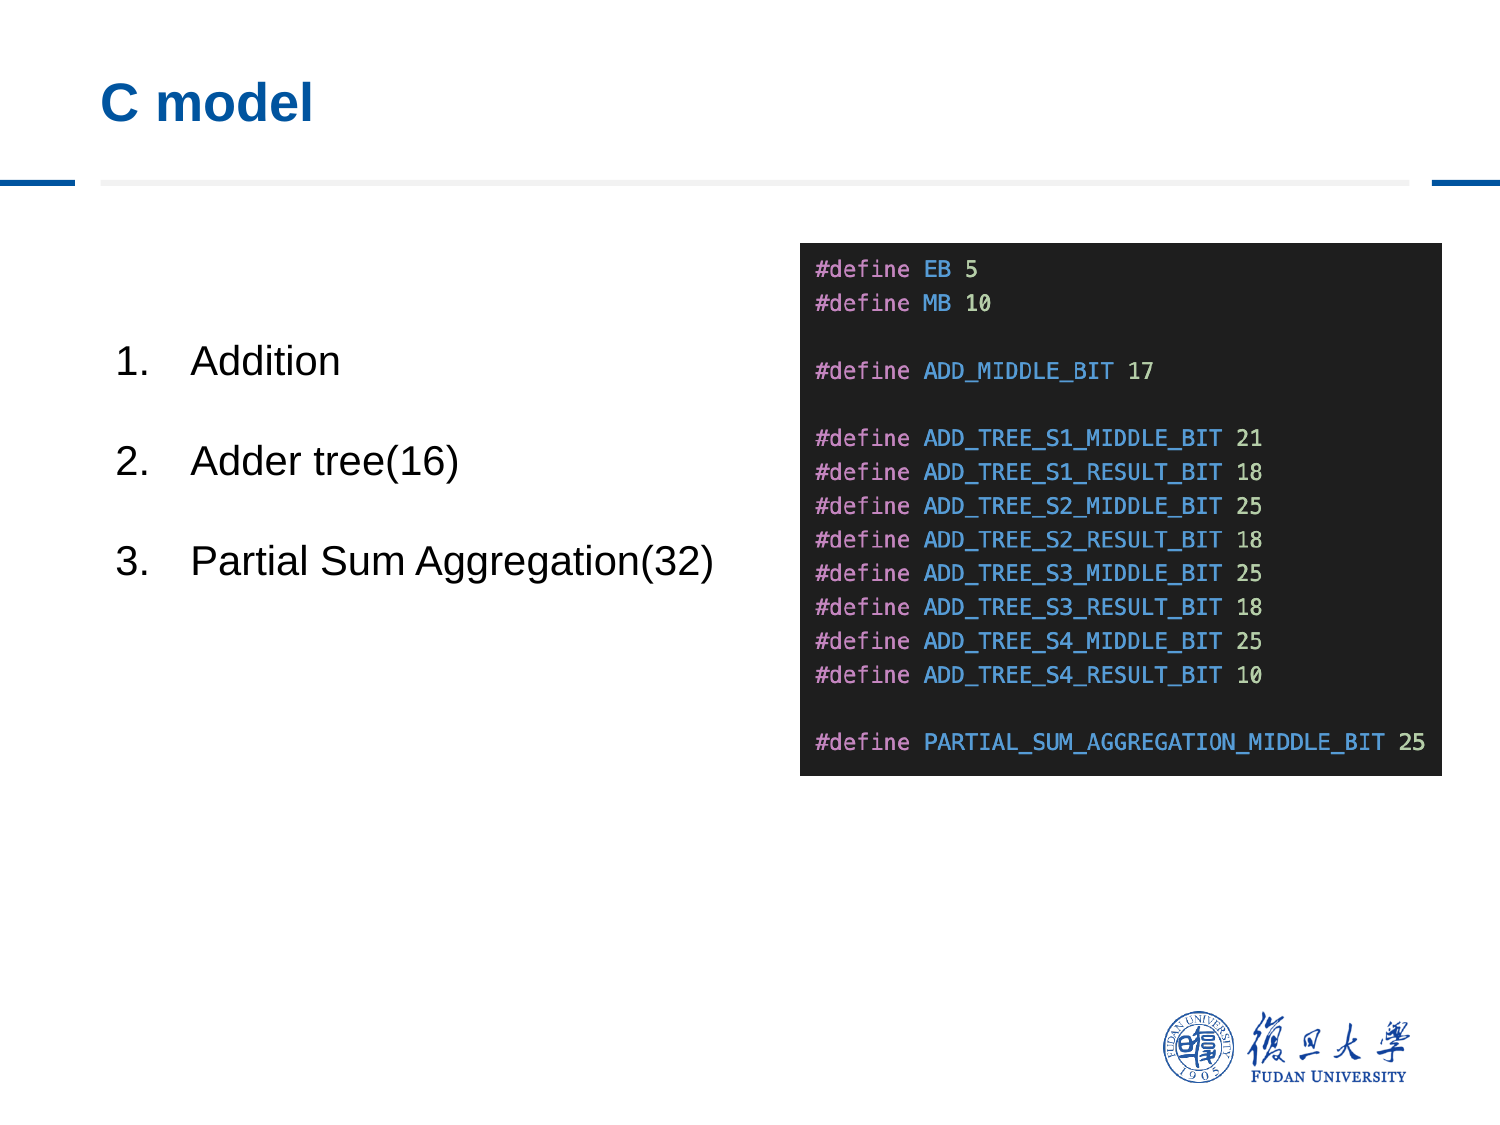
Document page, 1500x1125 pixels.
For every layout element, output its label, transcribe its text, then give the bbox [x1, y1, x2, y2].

picture [1163, 1011, 1234, 1083]
picture [1247, 1011, 1410, 1083]
title C model [100, 30, 1410, 169]
picture [800, 243, 1442, 776]
text_box Addition Adder tree(16) Partial Sum Aggregation(32) [100, 326, 795, 592]
